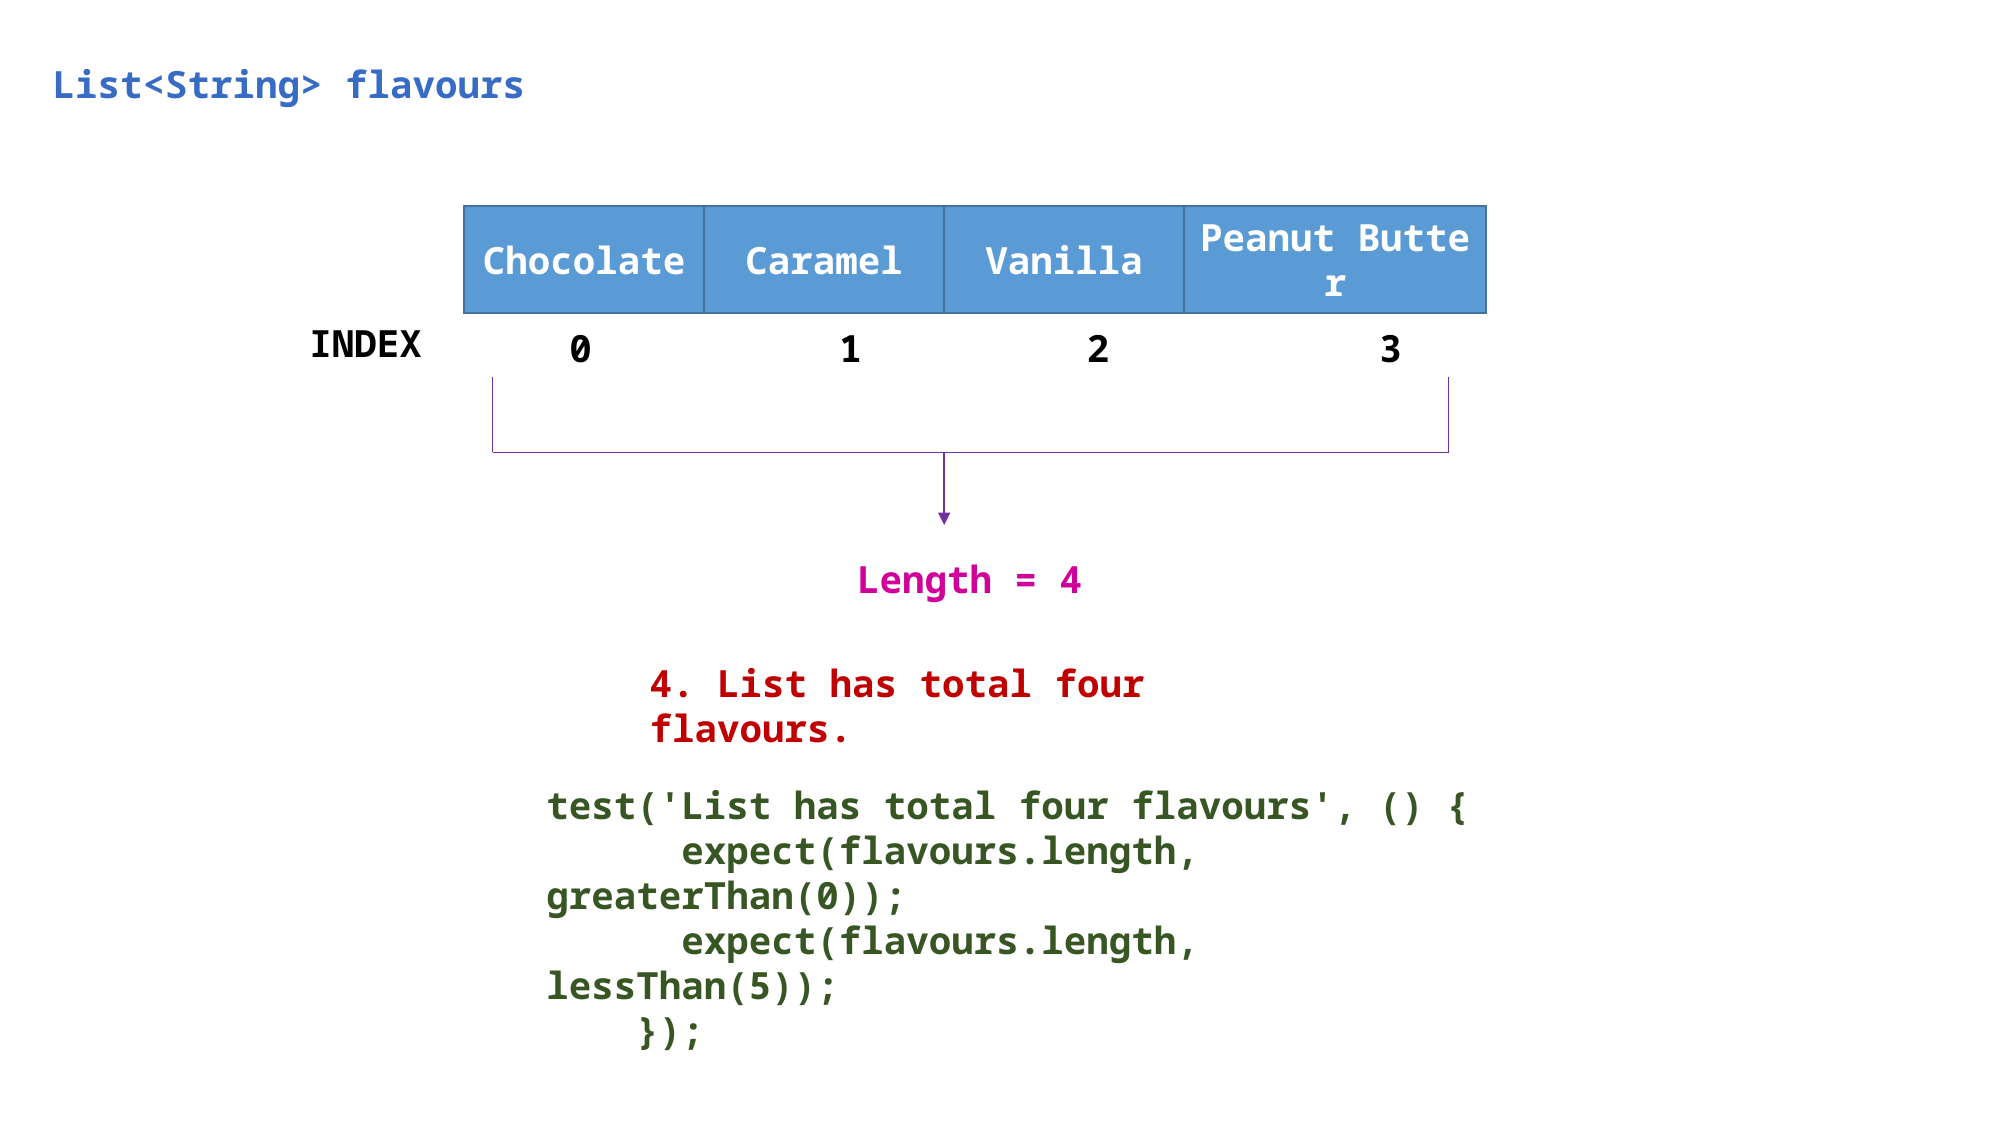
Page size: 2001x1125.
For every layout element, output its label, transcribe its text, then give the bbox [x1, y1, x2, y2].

text_box INDEX [294, 312, 437, 373]
text_box 4. List has total four flavours. [634, 652, 1354, 758]
text_box 0 1 2 3 [509, 317, 1527, 378]
text_box Length = 4 [842, 548, 1099, 609]
text_box test('List has total four flavours', () { expect(flavours.length, greaterThan(0)); expect(flavours.length, lessThan(5)); }); [531, 774, 1527, 1059]
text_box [464, 205, 1487, 313]
text_box List<String> flavours [38, 53, 541, 114]
